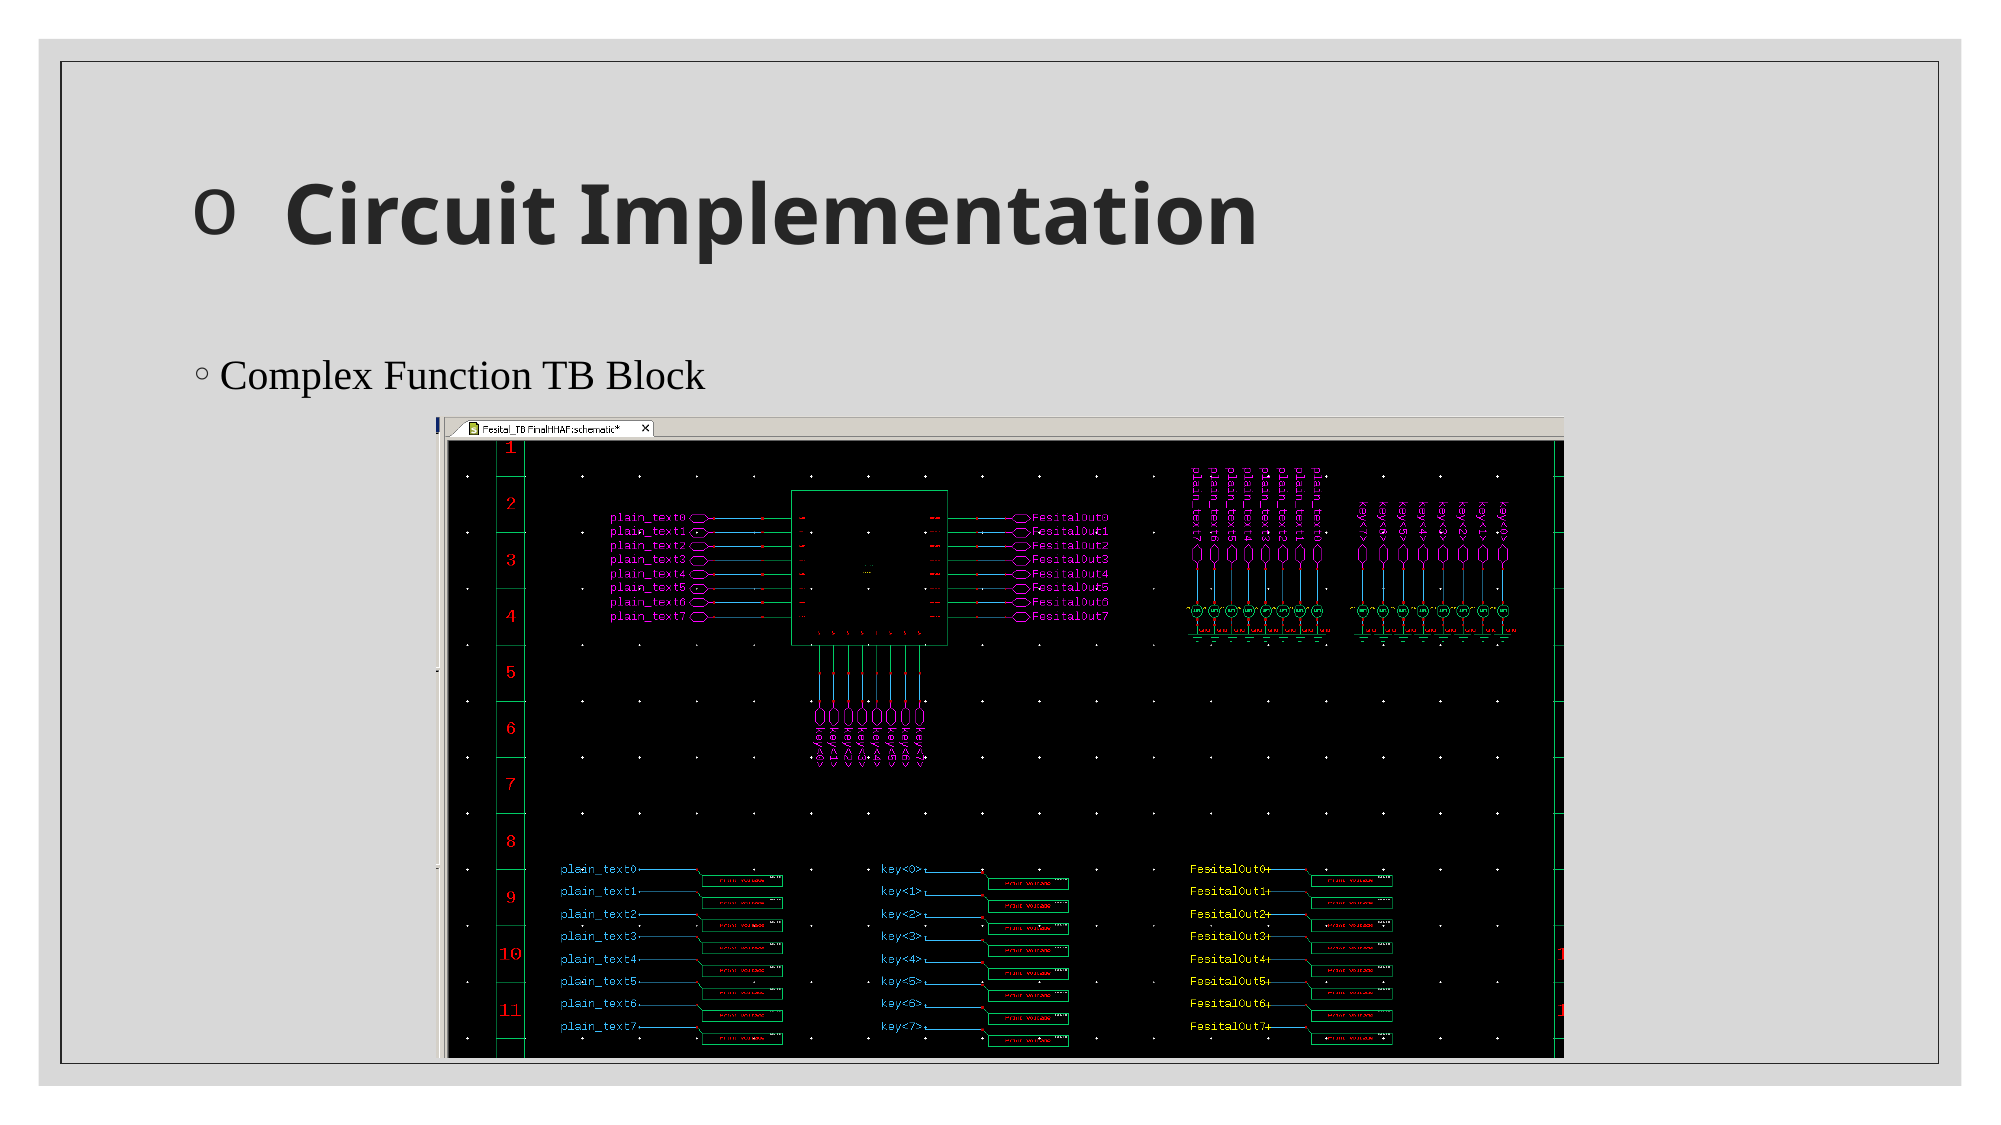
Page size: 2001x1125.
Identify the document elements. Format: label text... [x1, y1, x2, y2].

picture [436, 416, 1564, 1058]
title Circuit Implementation [174, 105, 1825, 330]
list Complex Function TB Block [174, 330, 1825, 962]
